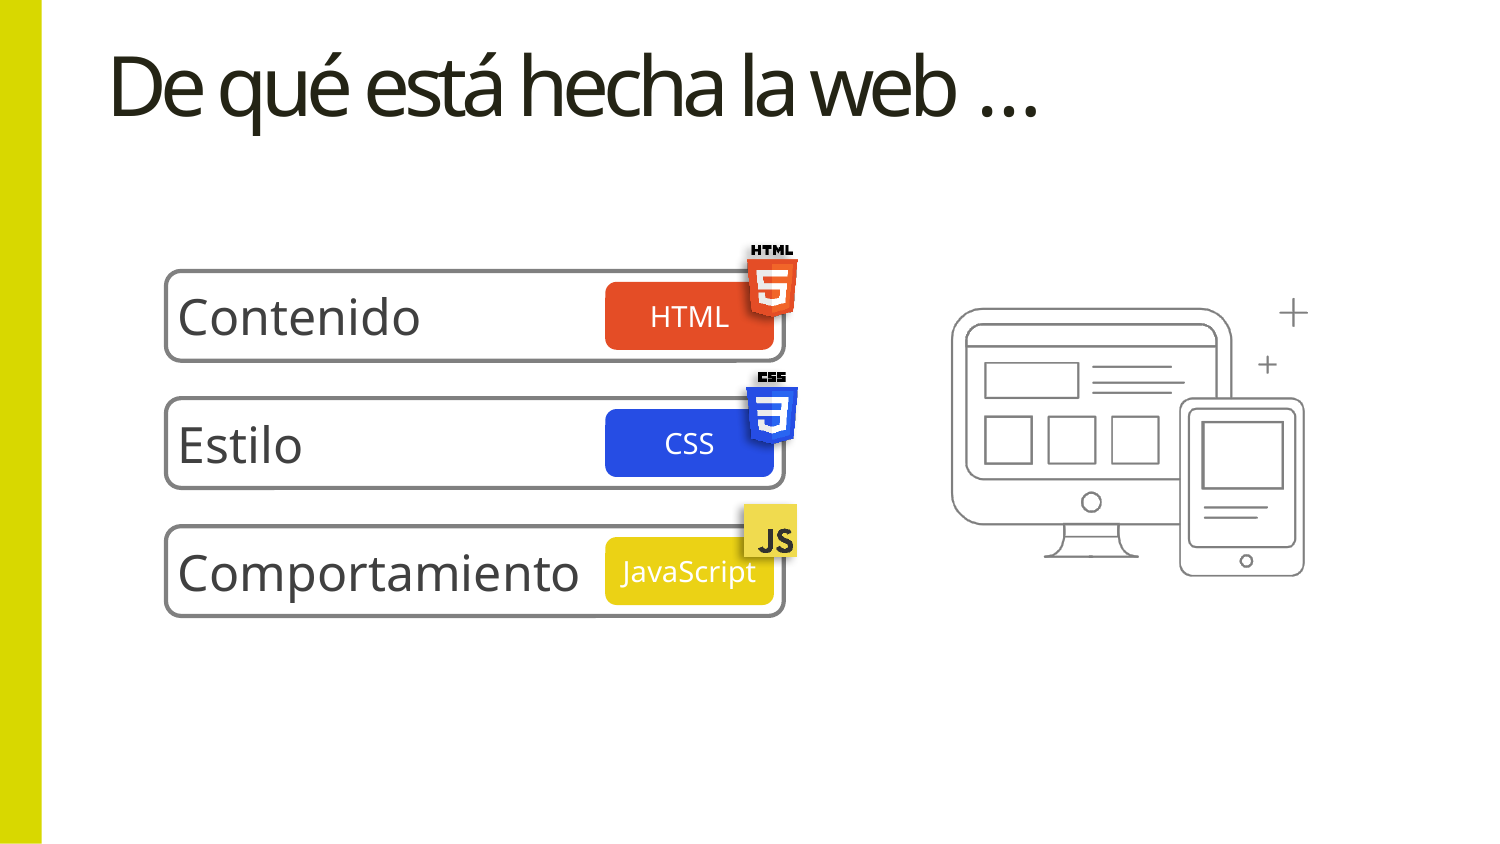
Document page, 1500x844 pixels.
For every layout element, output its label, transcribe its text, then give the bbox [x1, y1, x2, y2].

text_box [0, 0, 42, 844]
picture [942, 251, 1316, 625]
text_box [165, 504, 797, 617]
title De qué está hecha la web … [105, 0, 1460, 134]
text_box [165, 372, 798, 489]
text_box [165, 245, 809, 361]
